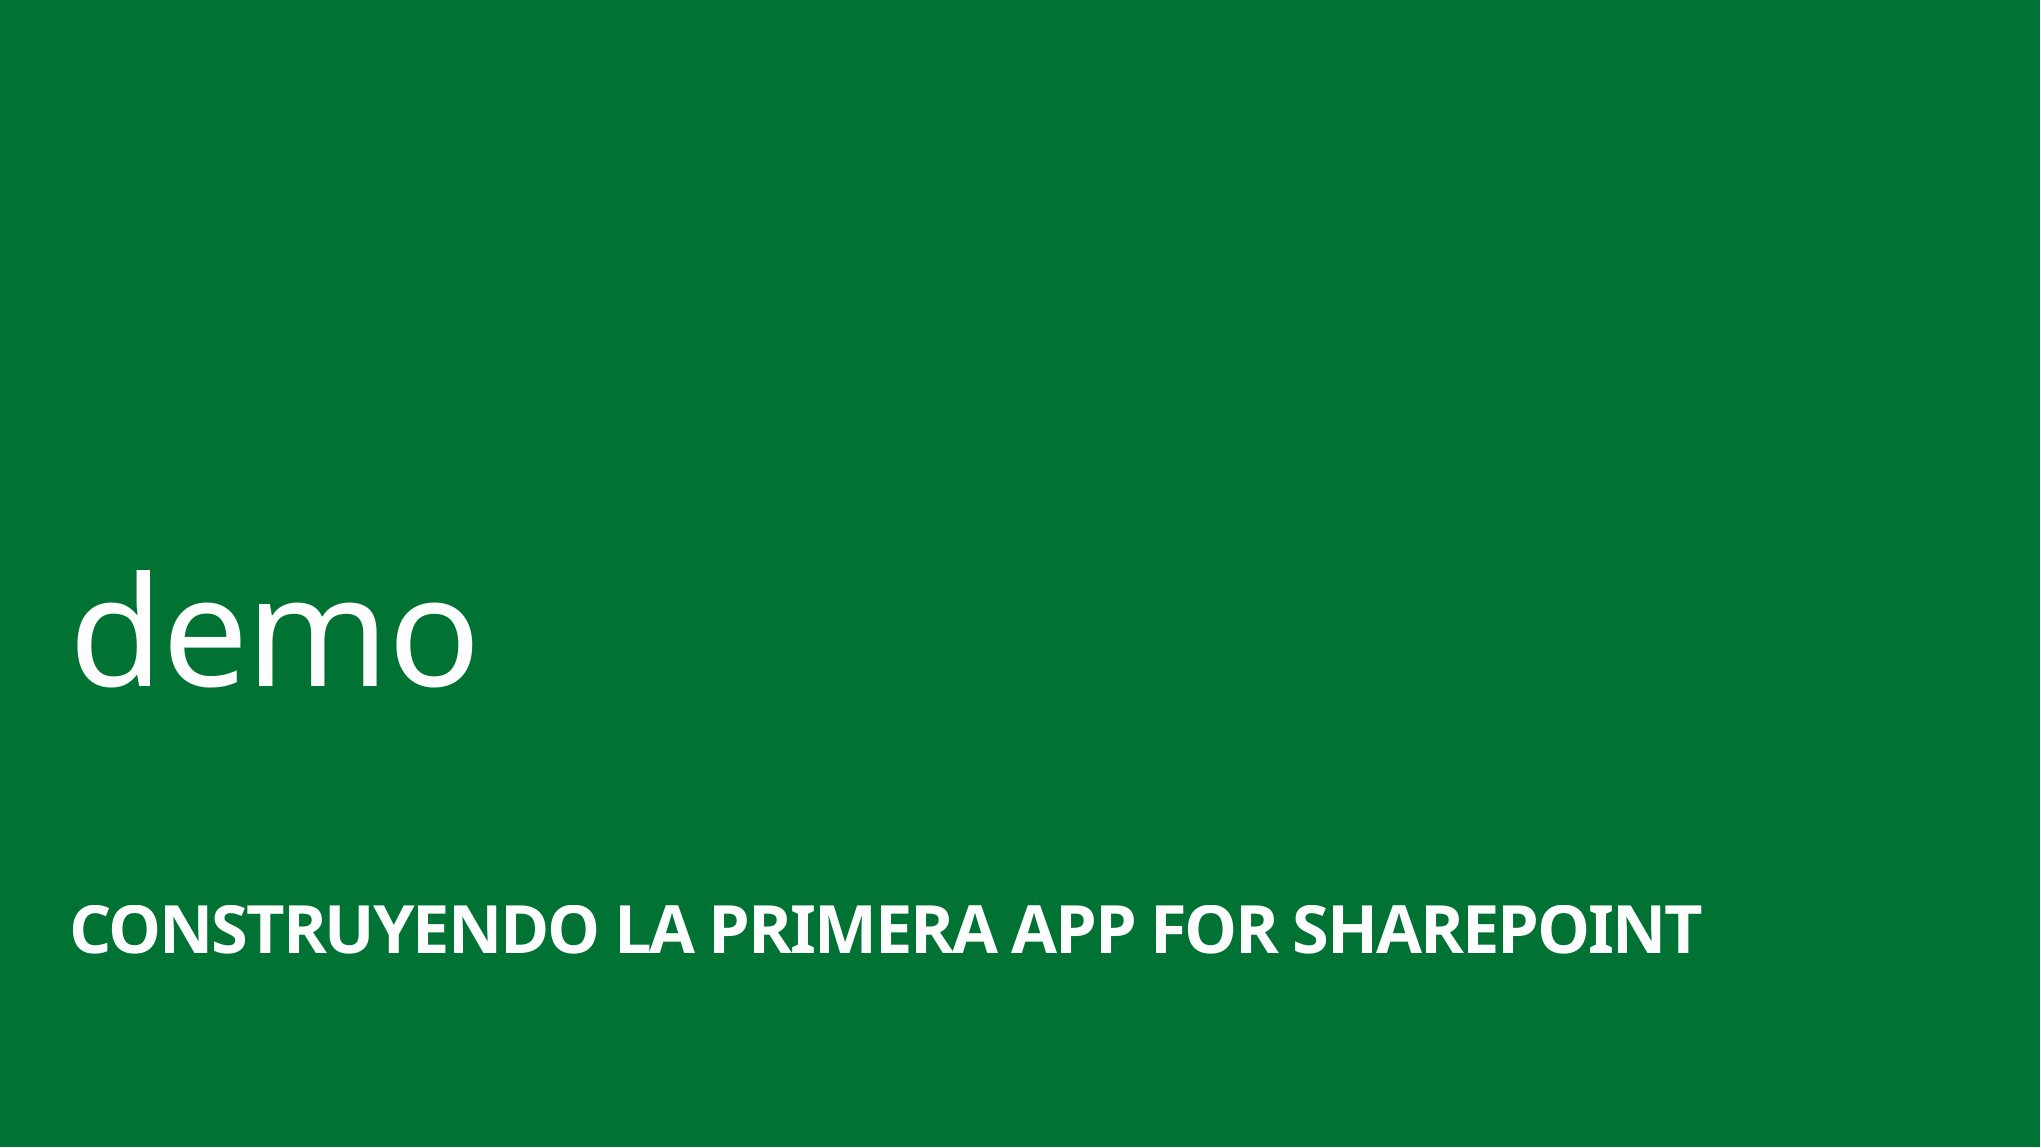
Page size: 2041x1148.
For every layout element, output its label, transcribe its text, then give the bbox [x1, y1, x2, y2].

list demo [69, 521, 1864, 754]
subtitle Construyendo la primera app for SharePoint [69, 798, 1825, 1067]
